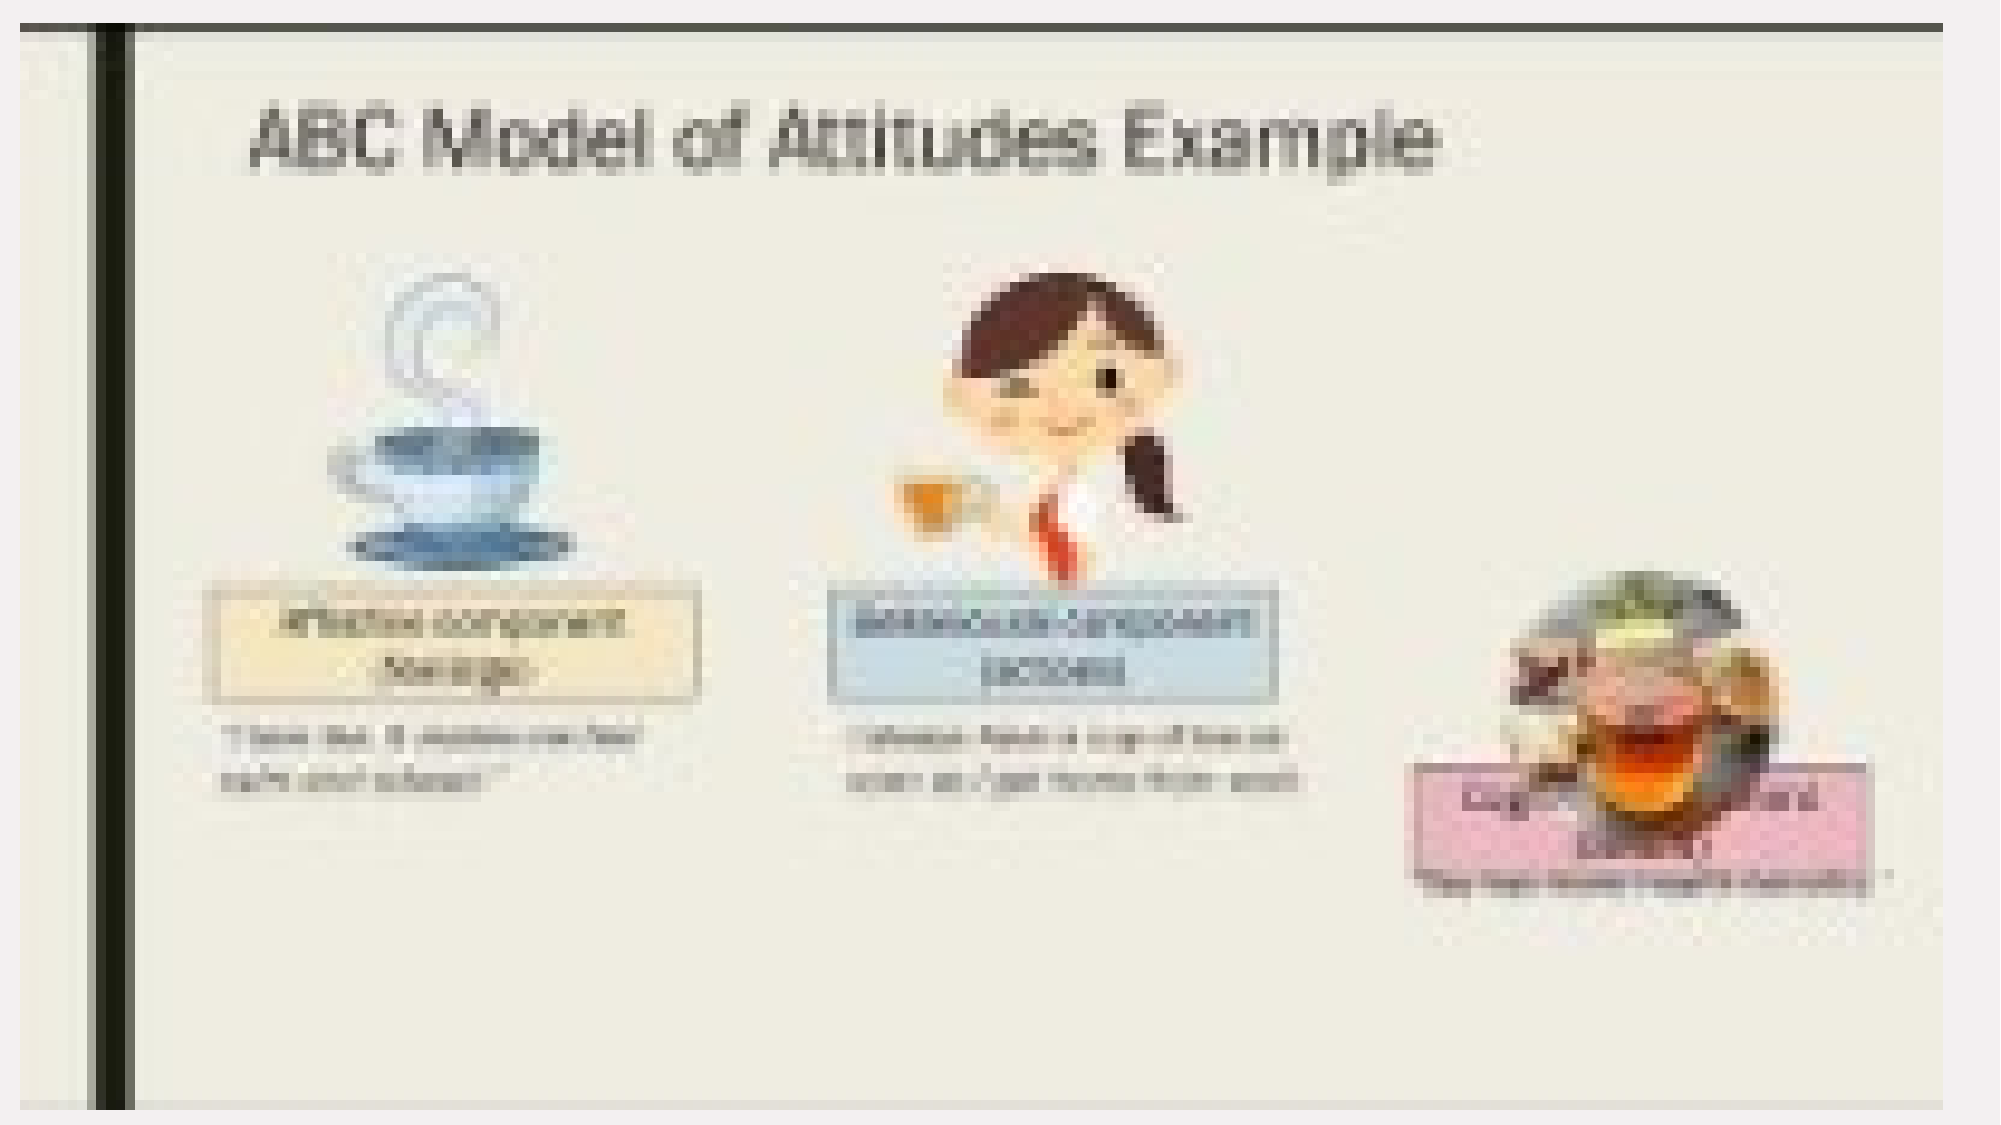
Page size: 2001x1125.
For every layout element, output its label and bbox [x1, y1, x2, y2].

list [18, 22, 1945, 1111]
